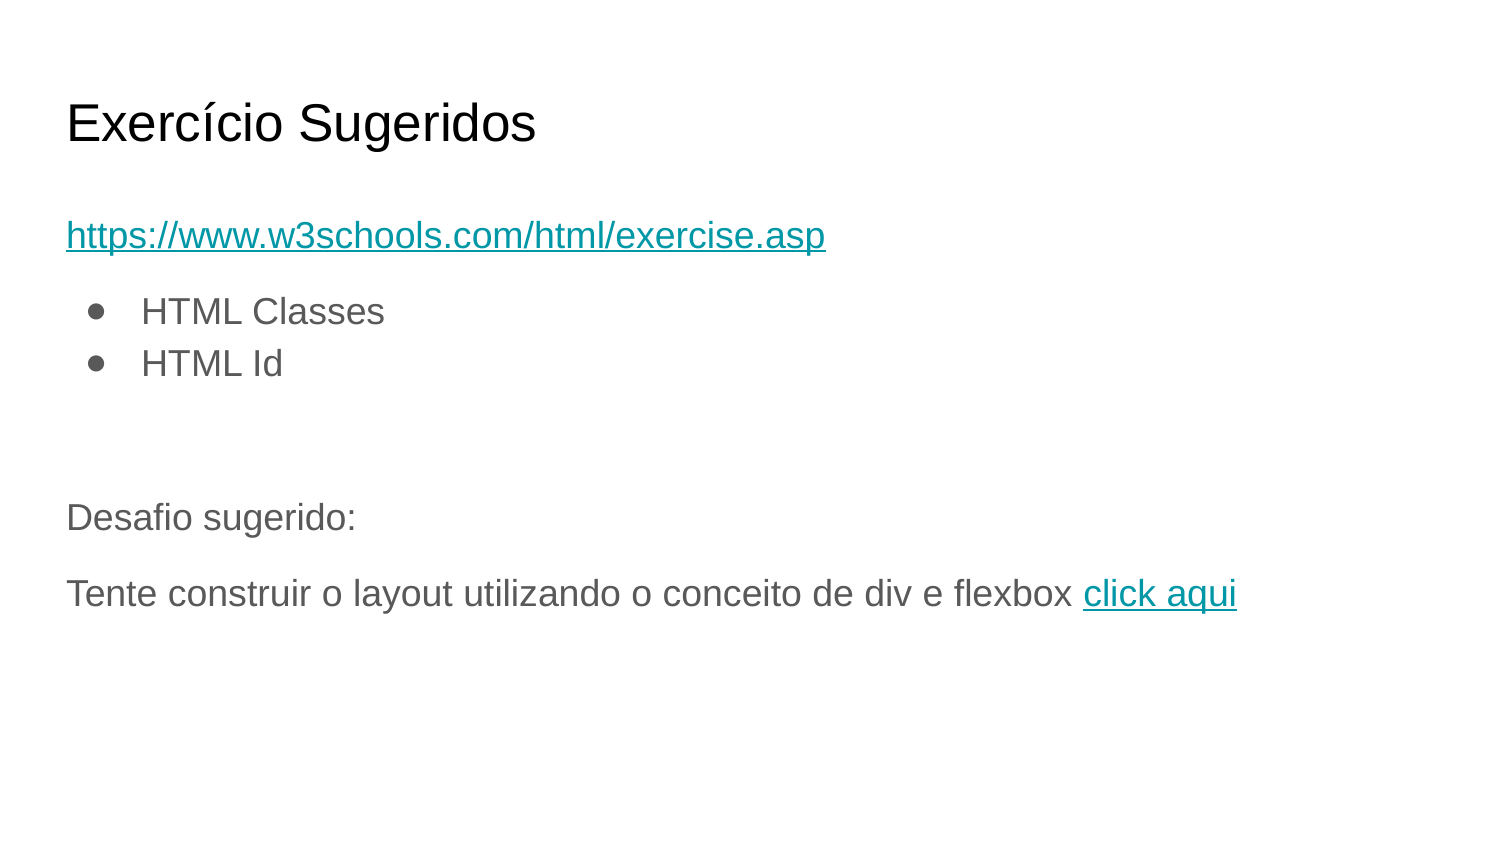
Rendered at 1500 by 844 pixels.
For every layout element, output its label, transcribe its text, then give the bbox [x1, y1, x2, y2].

list https://www.w3schools.com/html/exercise.asp HTML Classes HTML Id Desafio sugerido: Tente construir o layout utilizando o conceito de div e flexbox click aqui [51, 189, 1449, 750]
title Exercício Sugeridos [51, 72, 1449, 167]
